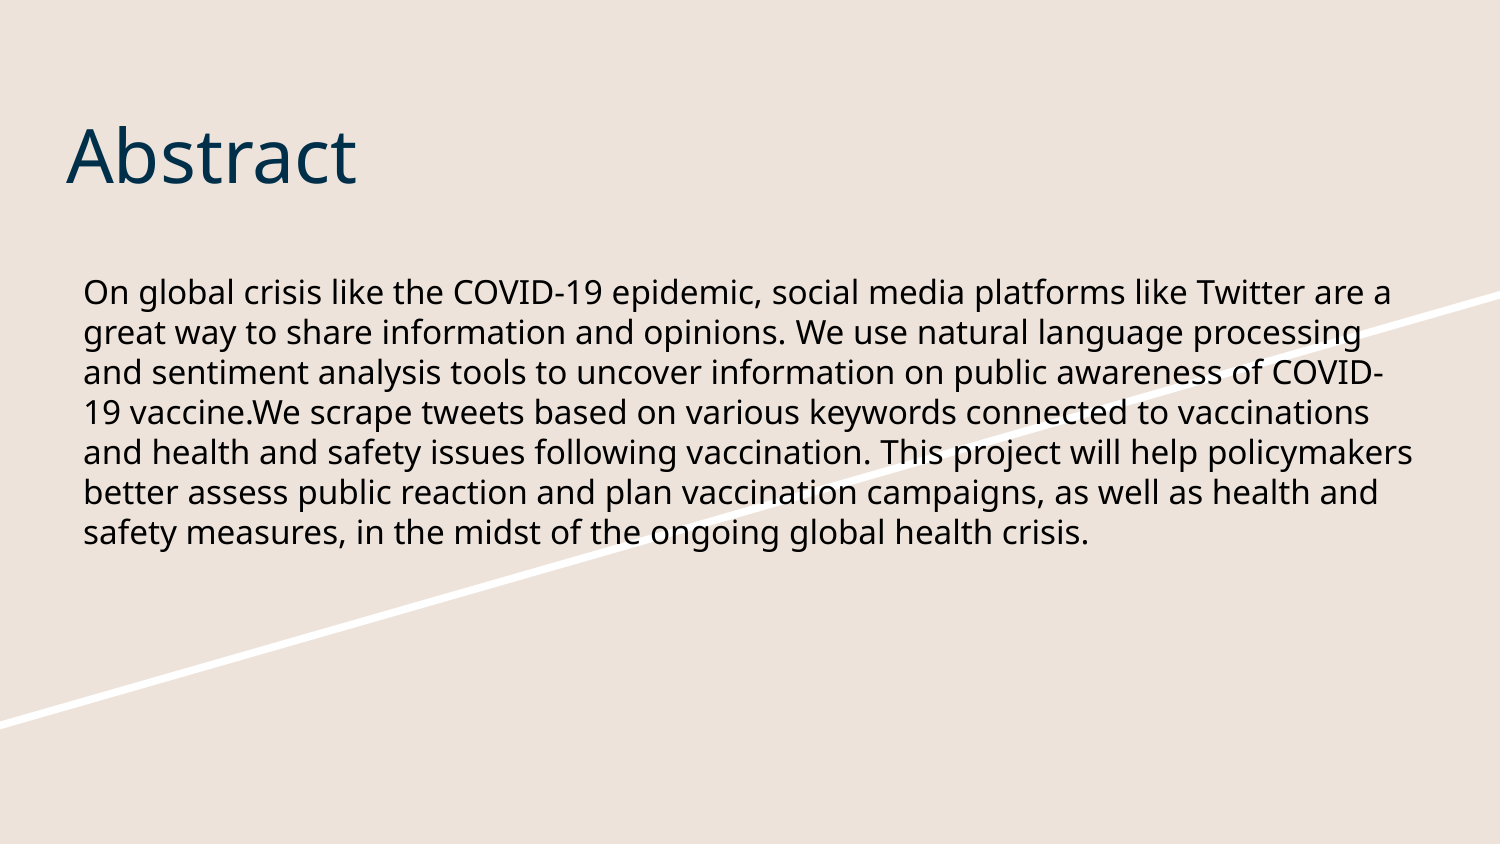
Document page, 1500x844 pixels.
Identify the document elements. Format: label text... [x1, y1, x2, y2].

title Abstract [51, 88, 1449, 299]
text_box On global crisis like the COVID-19 epidemic, social media platforms like Twitter are a great way to share information and opinions. We use natural language processing and sentiment analysis tools to uncover information on public awareness of COVID-19 vaccine.We scrape tweets based on various keywords connected to vaccinations and health and safety issues following vaccination. This project will help policymakers better assess public reaction and plan vaccination campaigns, as well as health and safety measures, in the midst of the ongoing global health crisis. [68, 256, 1438, 566]
